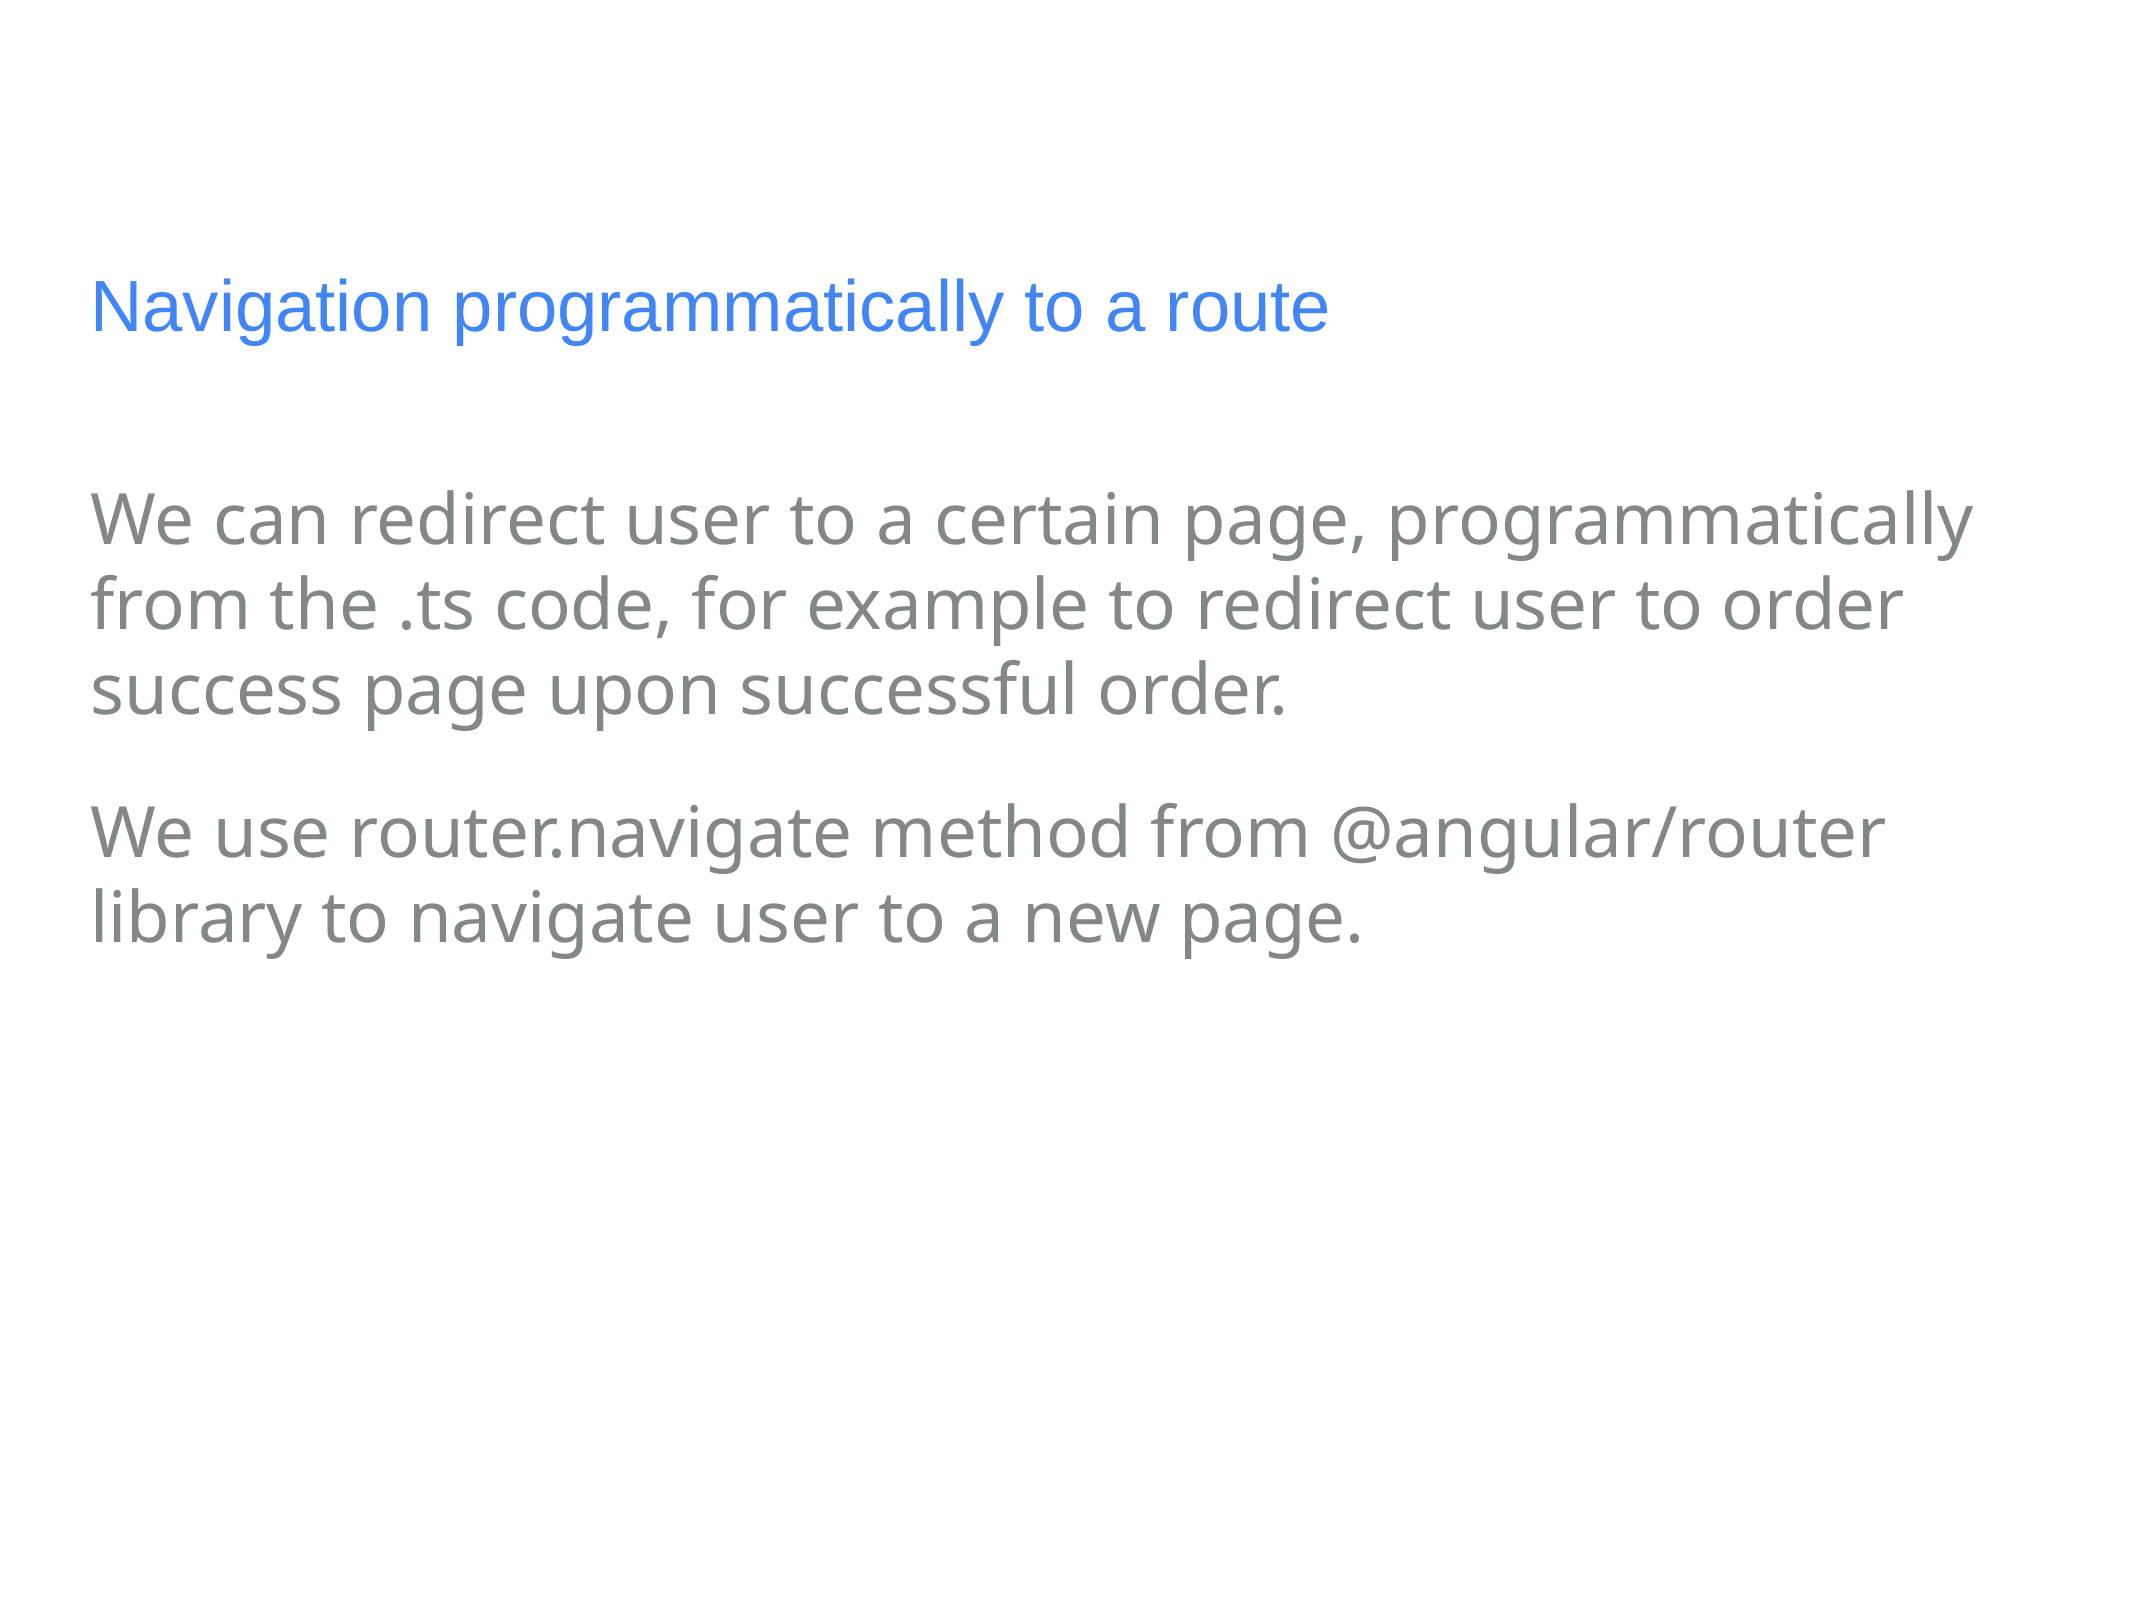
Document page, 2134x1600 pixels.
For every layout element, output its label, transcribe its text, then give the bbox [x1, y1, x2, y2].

list We can redirect user to a certain page, programmatically from the .ts code, for example to redirect user to order success page upon successful order. We use router.navigate method from @angular/router library to navigate user to a new page. [66, 450, 2067, 1452]
title Navigation programmatically to a route [66, 252, 2067, 371]
